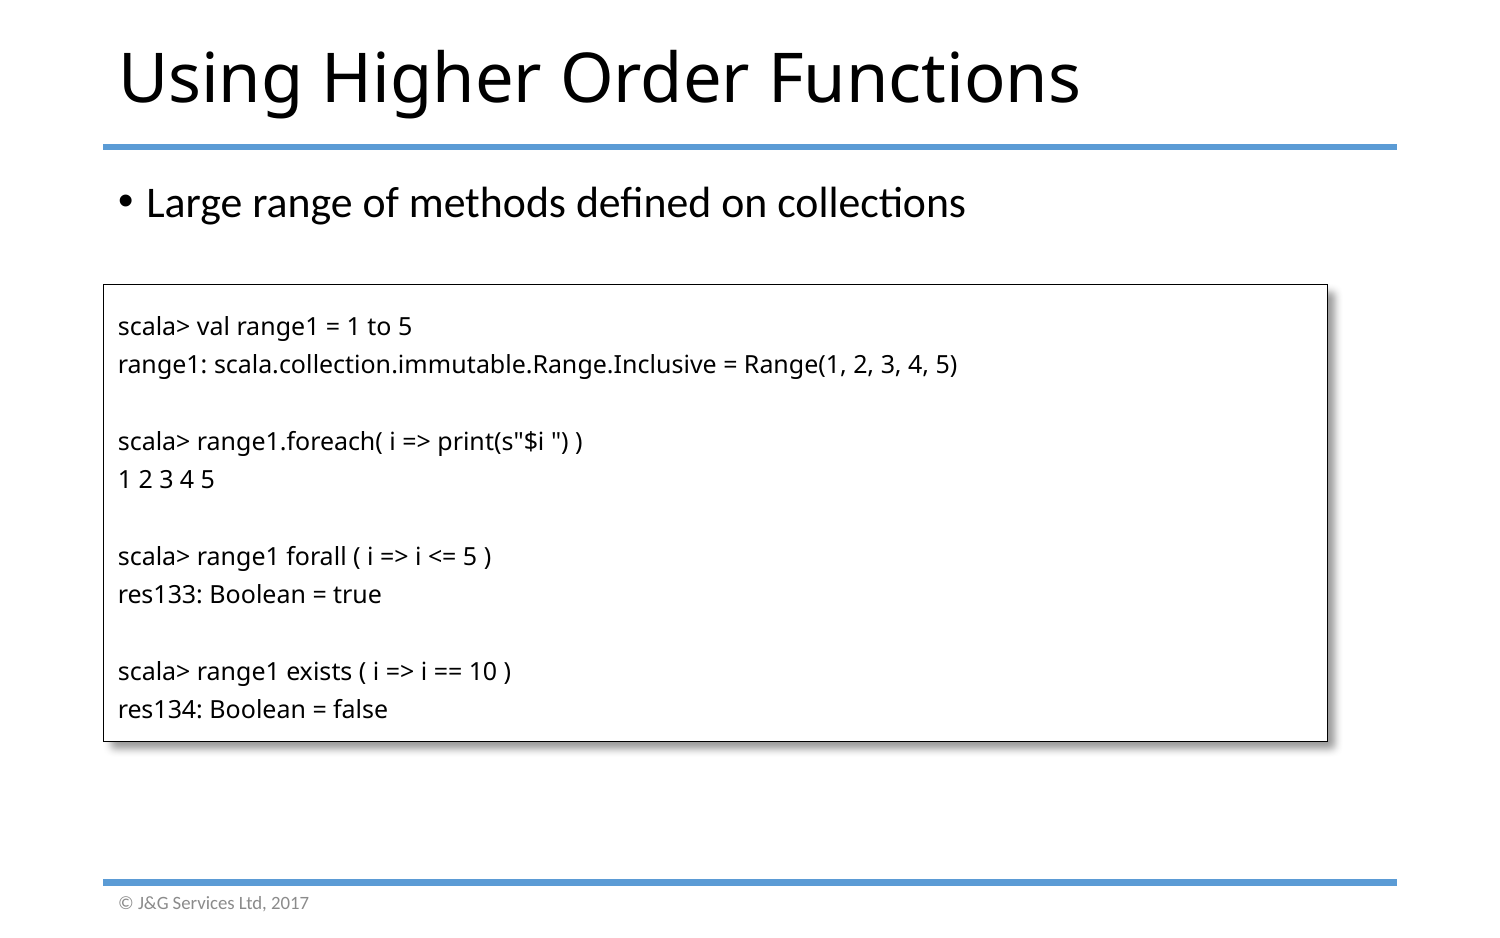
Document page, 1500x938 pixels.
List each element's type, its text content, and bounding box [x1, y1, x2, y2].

title Using Higher Order Functions [103, 27, 1397, 133]
list Large range of methods defined on collections [103, 172, 1397, 246]
text_box scala> val range1 = 1 to 5 range1: scala.collection.immutable.Range.Inclusive = Range(1, 2, 3, 4, 5) scala> range1.foreach( i => print(s"$i ") ) 1 2 3 4 5 scala> range1 forall ( i => i <= 5 ) res133: Boolean = true scala> range1 exists ( i => i == 10 ) res134: Boolean = false [103, 284, 1328, 742]
